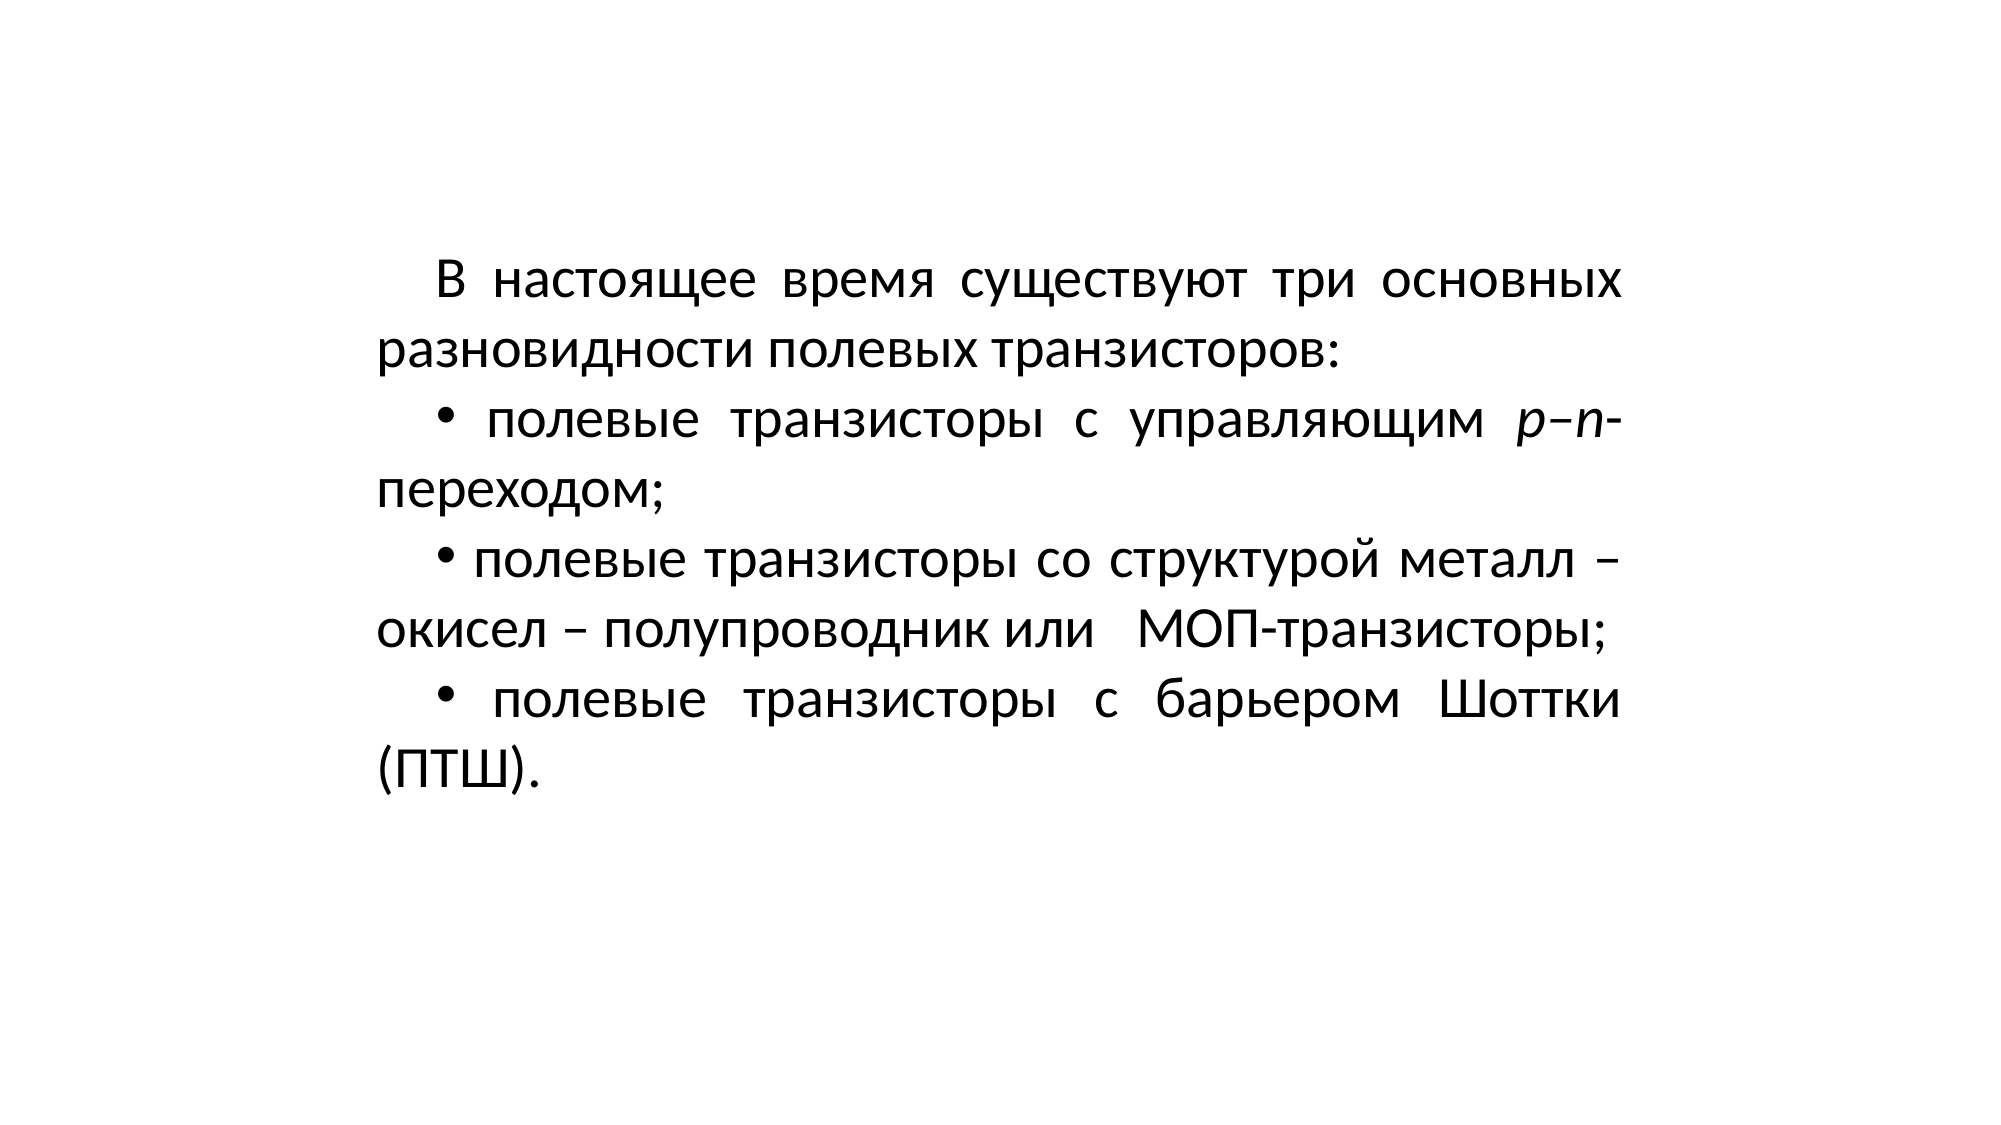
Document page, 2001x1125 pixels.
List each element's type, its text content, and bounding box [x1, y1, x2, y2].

text_box В настоящее время существуют три основных разновидности полевых транзисторов: полевые транзисторы с управляющим p–n-переходом; полевые транзисторы со структурой металл – окисел – полупроводник или МОП-транзисторы; полевые транзисторы с барьером Шоттки (ПТШ). [362, 231, 1638, 807]
